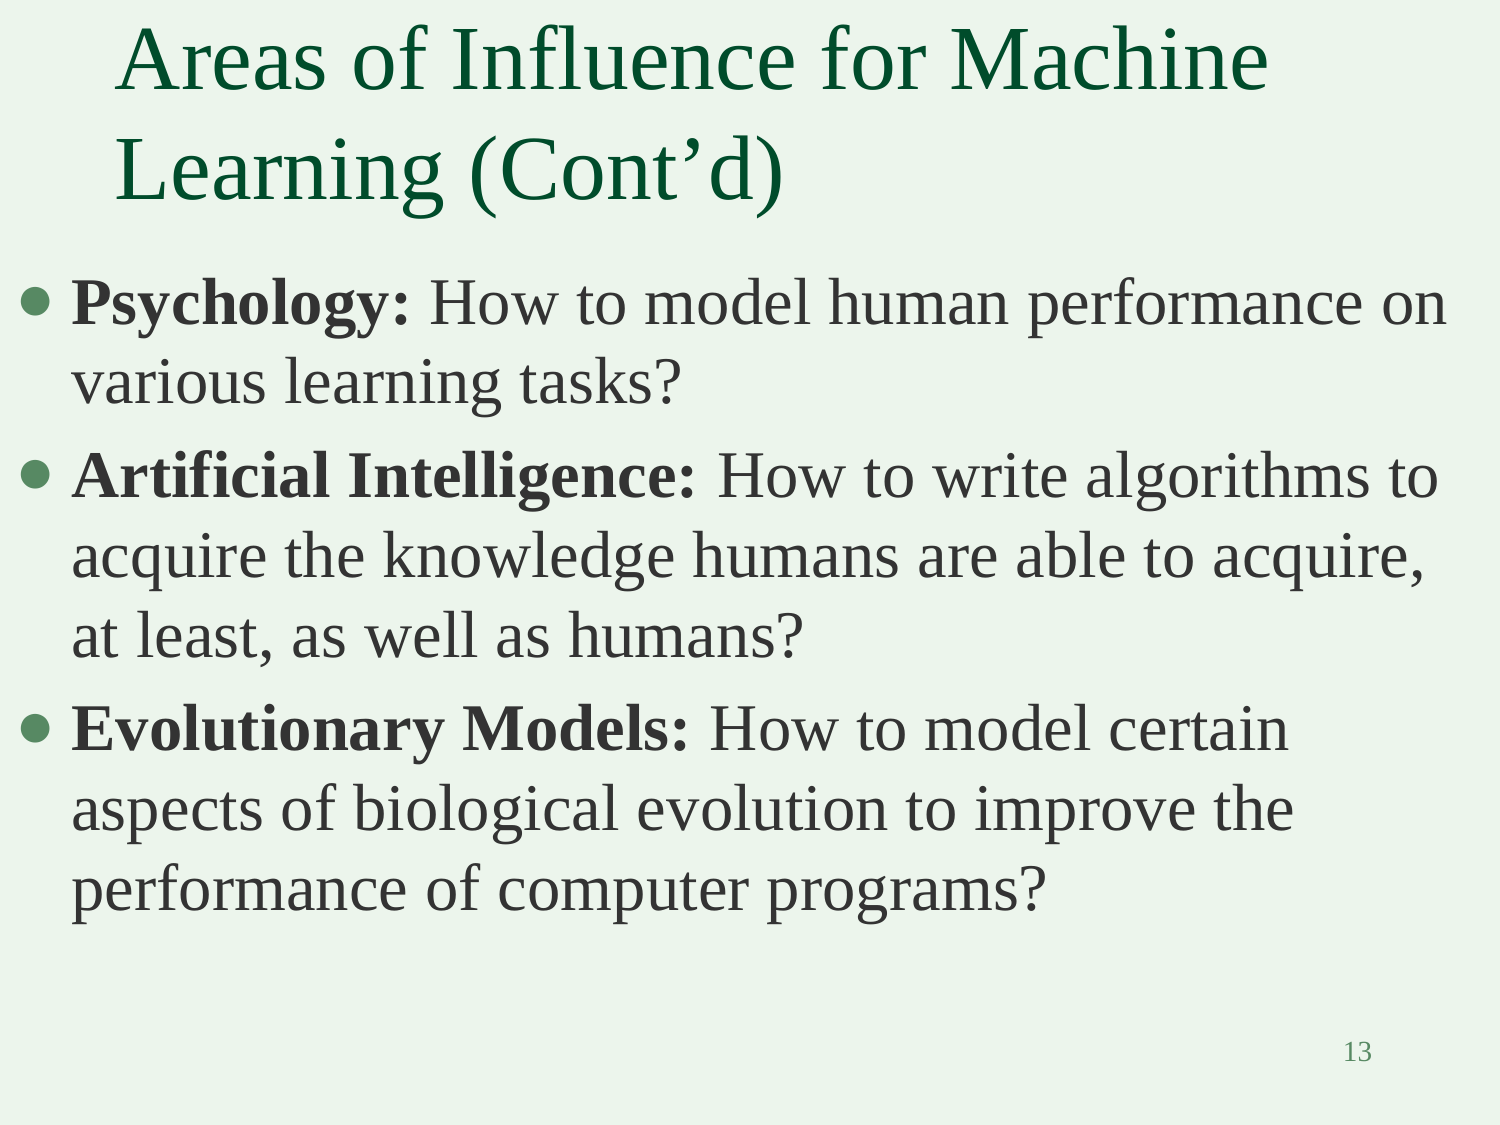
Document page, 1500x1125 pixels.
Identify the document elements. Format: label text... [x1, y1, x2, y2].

text_box Psychology: How to model human performance on various learning tasks? Artificial Intelligence: How to write algorithms to acquire the knowledge humans are able to acquire, at least, as well as humans? Evolutionary Models: How to model certain aspects of biological evolution to improve the performance of computer programs? [0, 249, 1500, 938]
text_box Areas of Influence for Machine Learning (Cont’d) [99, 74, 1438, 225]
text_box 13 [1074, 1024, 1388, 1100]
